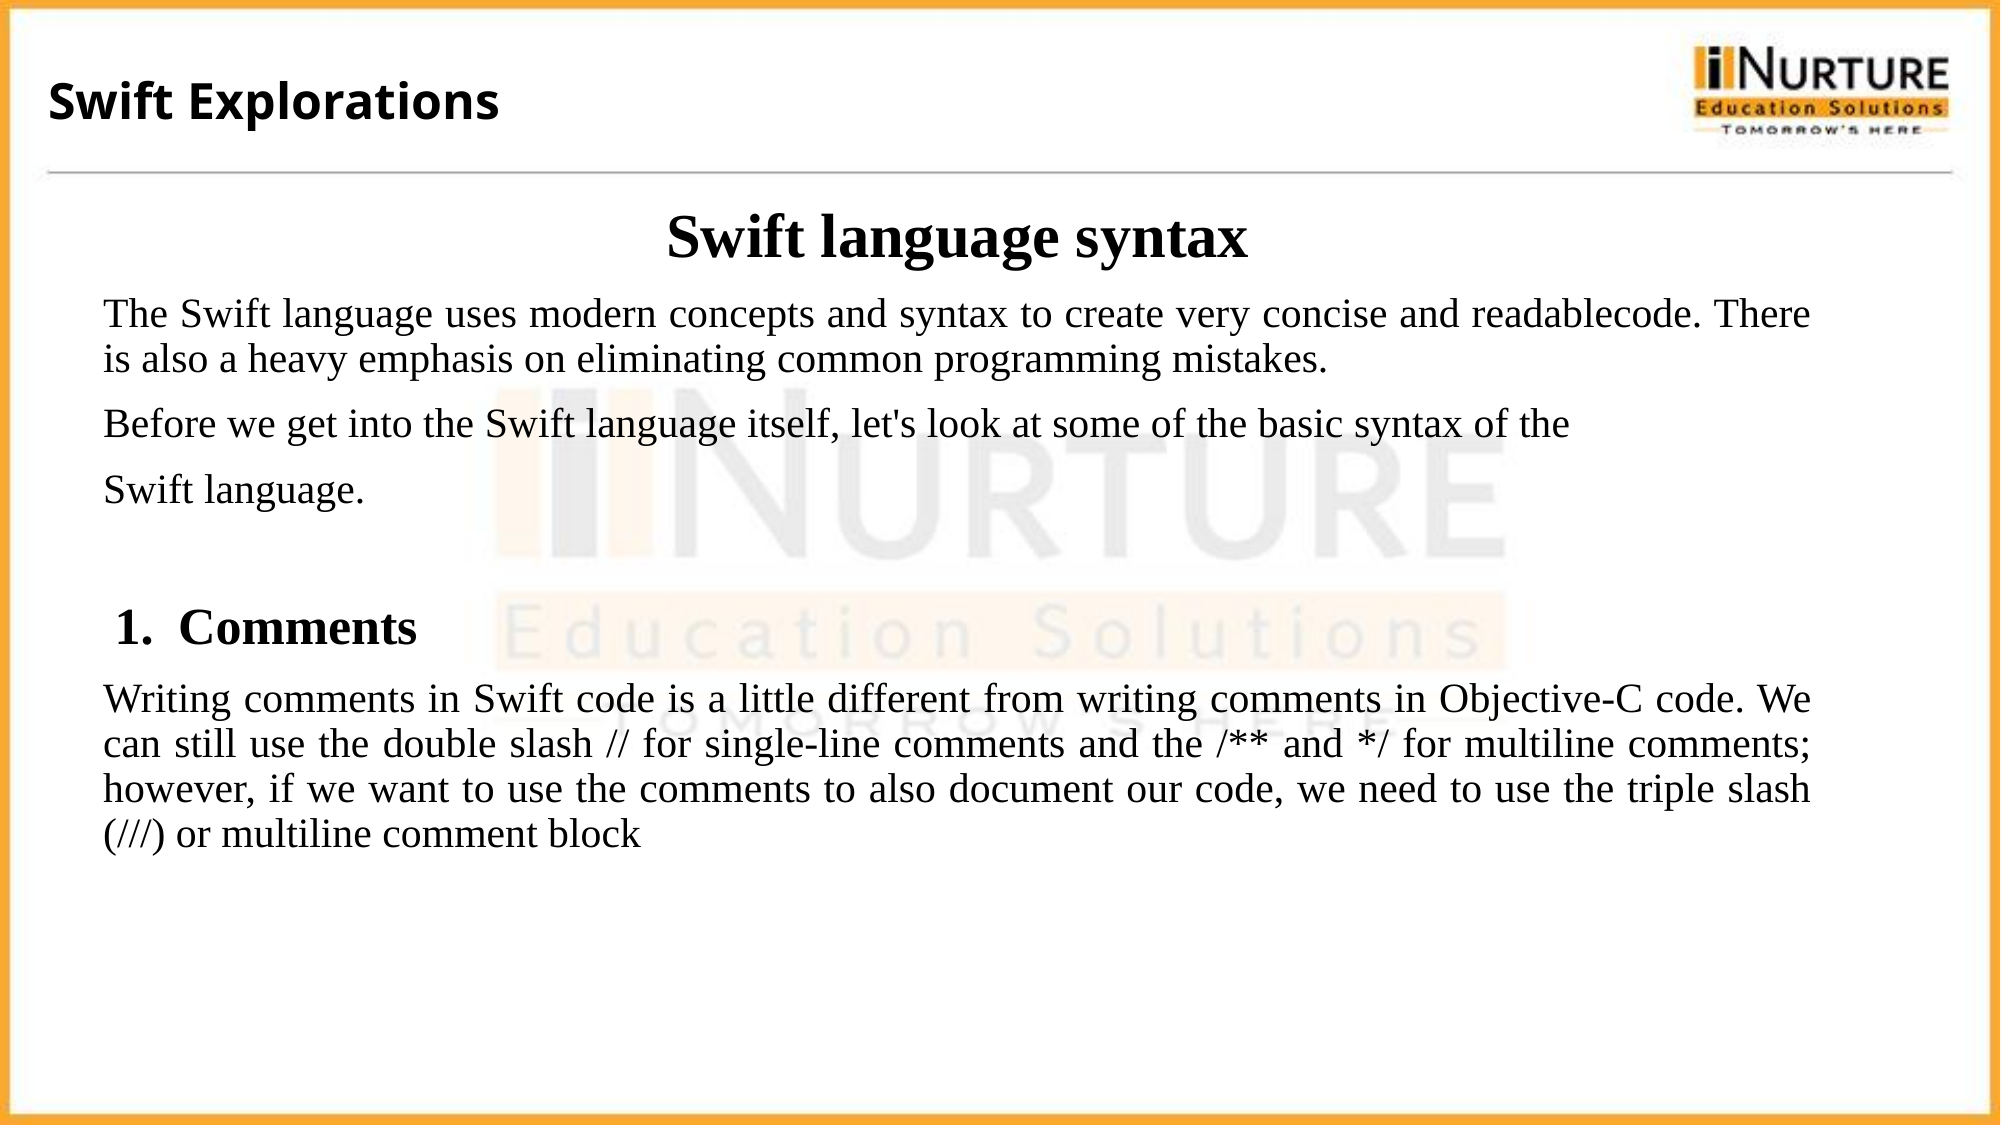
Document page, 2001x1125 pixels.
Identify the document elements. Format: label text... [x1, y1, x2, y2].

text_box Swift Explorations [40, 62, 847, 138]
picture [0, 0, 2001, 1125]
list The Swift language uses modern concepts and syntax to create very concise and readablecode. There is also a heavy emphasis on eliminating common programming mistakes. Before we get into the Swift language itself, let's look at some of the basic syntax of the Swift language. Comments Writing comments in Swift code is a little different from writing comments in Objective-C code. We can still use the double slash // for single-line comments and the /** and */ for multiline comments; however, if we want to use the comments to also document our code, we need to use the triple slash (///) or multiline comment block [95, 283, 1821, 1125]
title Swift language syntax [95, 191, 1821, 283]
